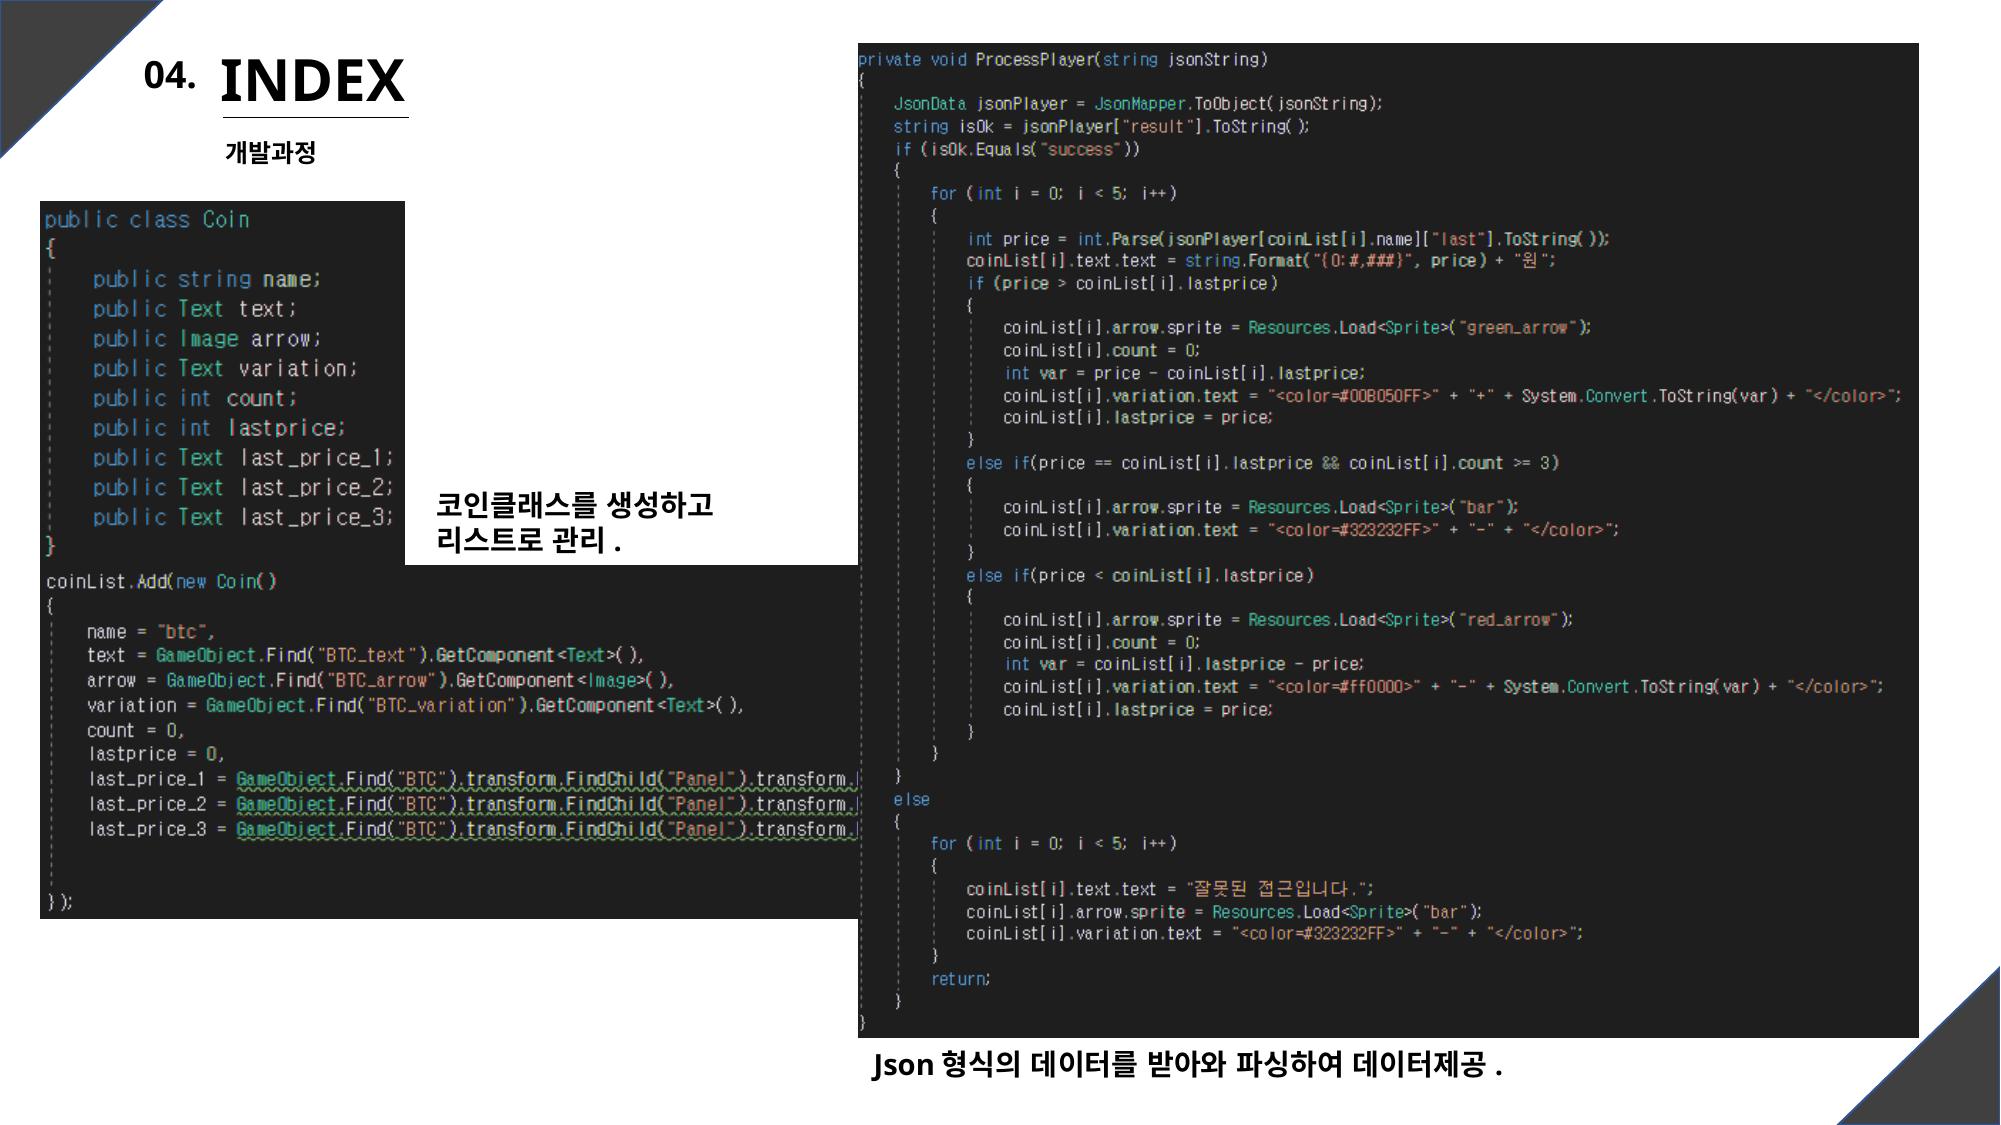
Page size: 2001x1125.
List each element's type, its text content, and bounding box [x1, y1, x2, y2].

picture [40, 43, 1919, 1038]
text_box 코인클래스를 생성하고 리스트로 관리. [421, 479, 775, 565]
text_box 개발과정 [210, 129, 333, 175]
text_box Json형식의 데이터를 받아와 파싱하여 데이터제공. [858, 1039, 1782, 1089]
text_box [1836, 965, 2000, 1125]
text_box [0, 0, 164, 159]
text_box INDEX [205, 35, 464, 121]
text_box 04. [128, 43, 205, 104]
